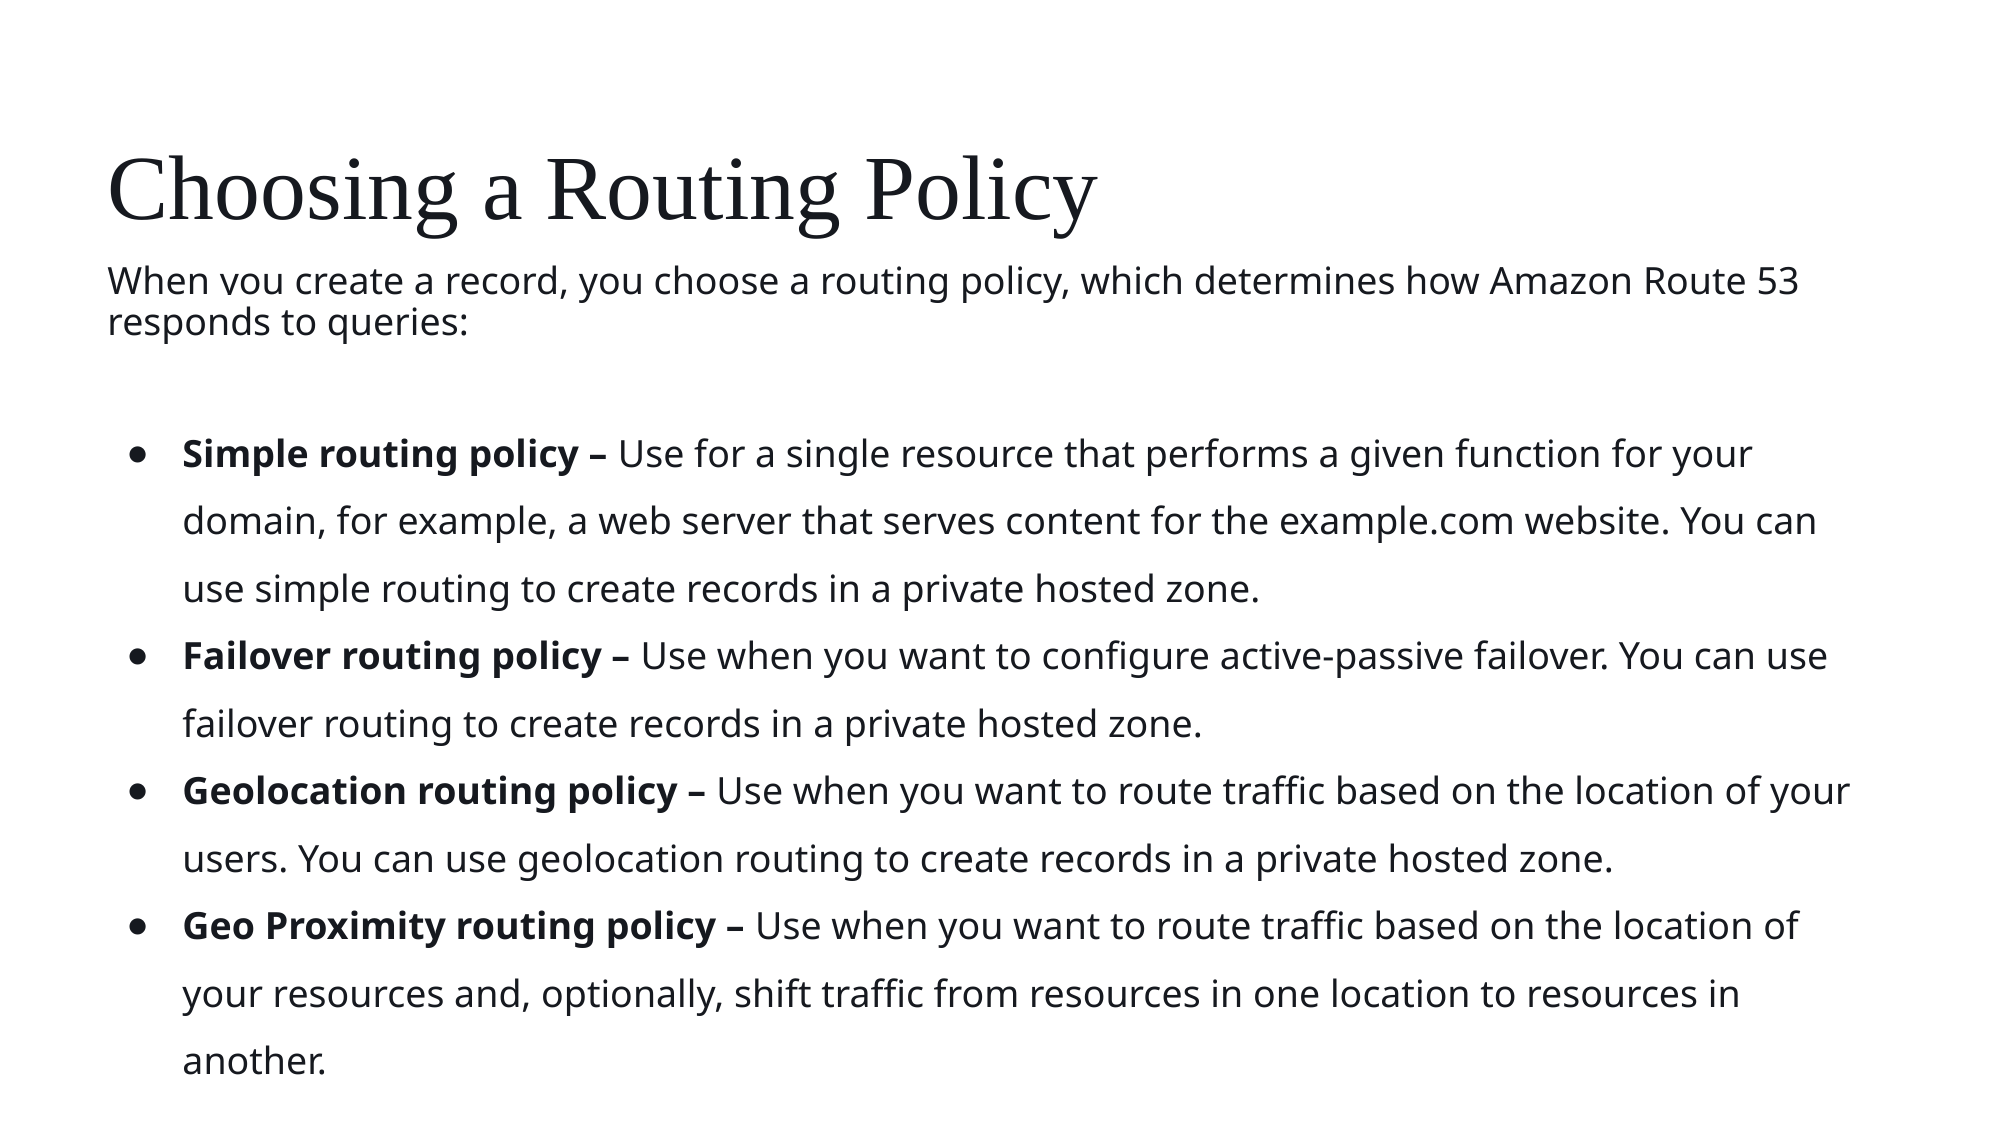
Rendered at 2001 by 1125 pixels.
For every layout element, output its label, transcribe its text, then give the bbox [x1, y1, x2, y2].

title Choosing a Routing Policy [92, 87, 1875, 254]
list When you create a record, you choose a routing policy, which determines how Amazon Route 53 responds to queries: Simple routing policy – Use for a single resource that performs a given function for your domain, for example, a web server that serves content for the example.com website. You can use simple routing to create records in a private hosted zone. Failover routing policy – Use when you want to configure active-passive failover. You can use failover routing to create records in a private hosted zone. Geolocation routing policy – Use when you want to route traffic based on the location of your users. You can use geolocation routing to create records in a private hosted zone. Geo Proximity routing policy – Use when you want to route traffic based on the location of your resources and, optionally, shift traffic from resources in one location to resources in another. [92, 254, 1875, 918]
